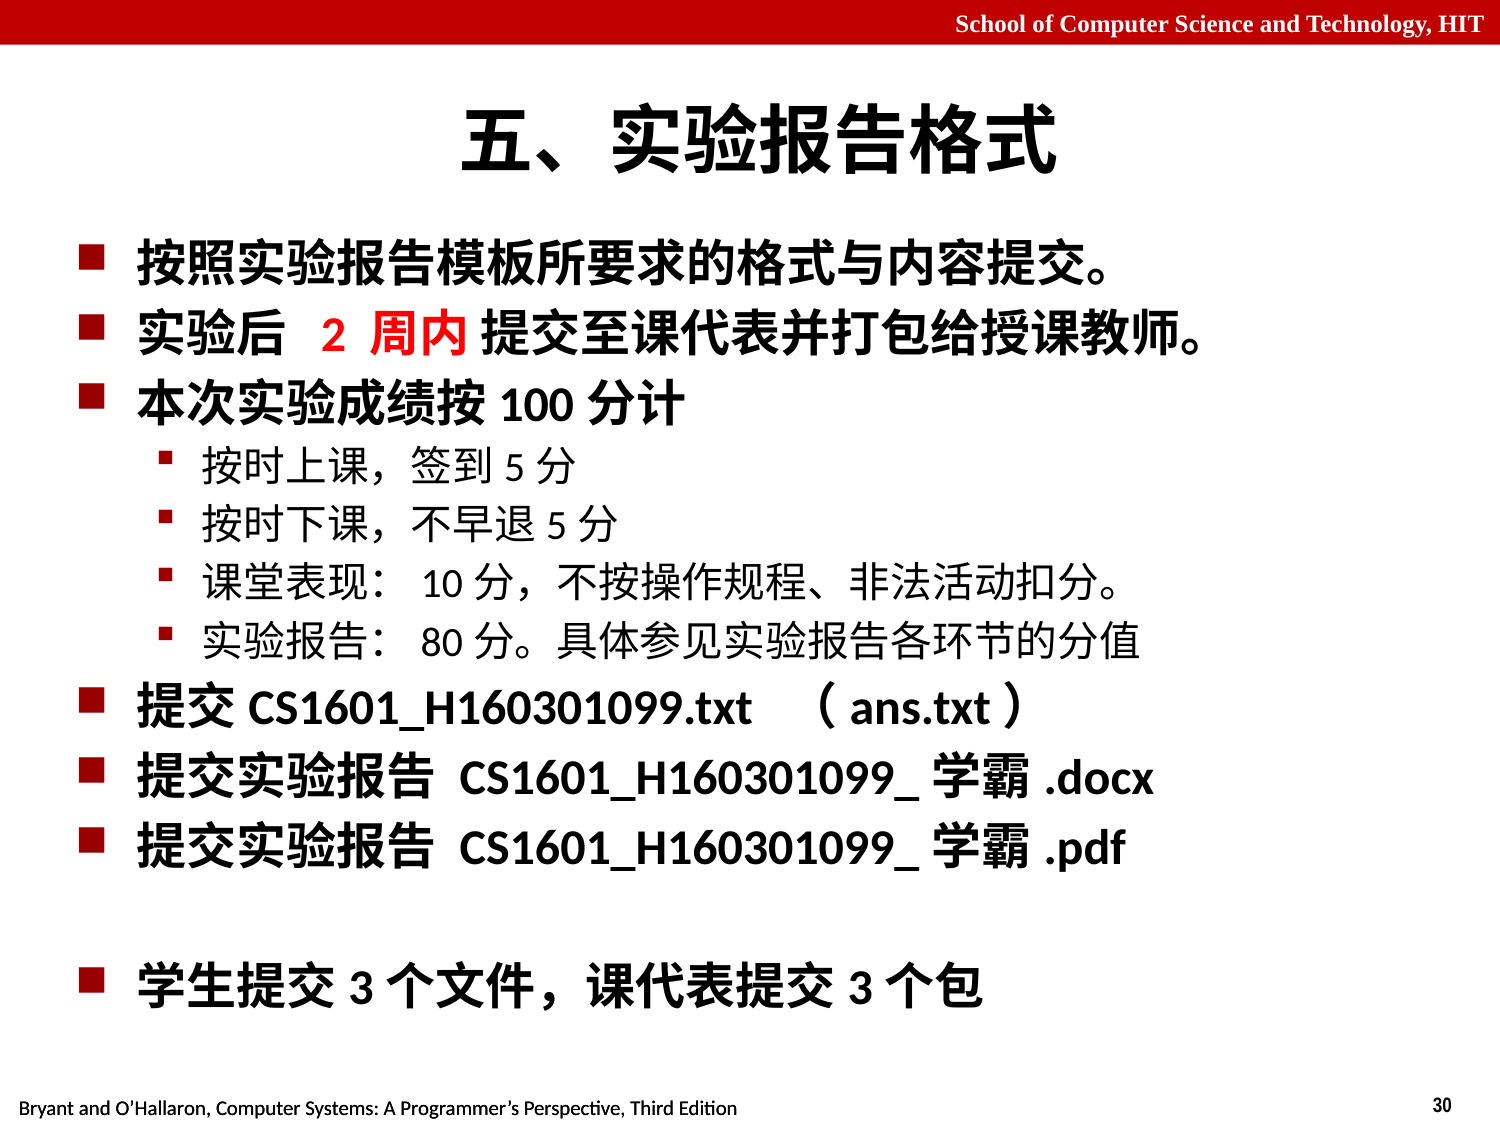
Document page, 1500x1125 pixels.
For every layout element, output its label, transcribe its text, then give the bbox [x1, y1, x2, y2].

list 按照实验报告模板所要求的格式与内容提交。 实验后 2 周内 提交至课代表并打包给授课教师。 本次实验成绩按100分计 按时上课，签到5分 按时下课，不早退5分 课堂表现：10分，不按操作规程、非法活动扣分。 实验报告：80分。具体参见实验报告各环节的分值 提交CS1601_H160301099.txt （ans.txt） 提交实验报告 CS1601_H160301099_学霸.docx 提交实验报告 CS1601_H160301099_学霸.pdf 学生提交3个文件，课代表提交3个包 [64, 223, 1476, 1040]
title 五、实验报告格式 [37, 74, 1480, 201]
